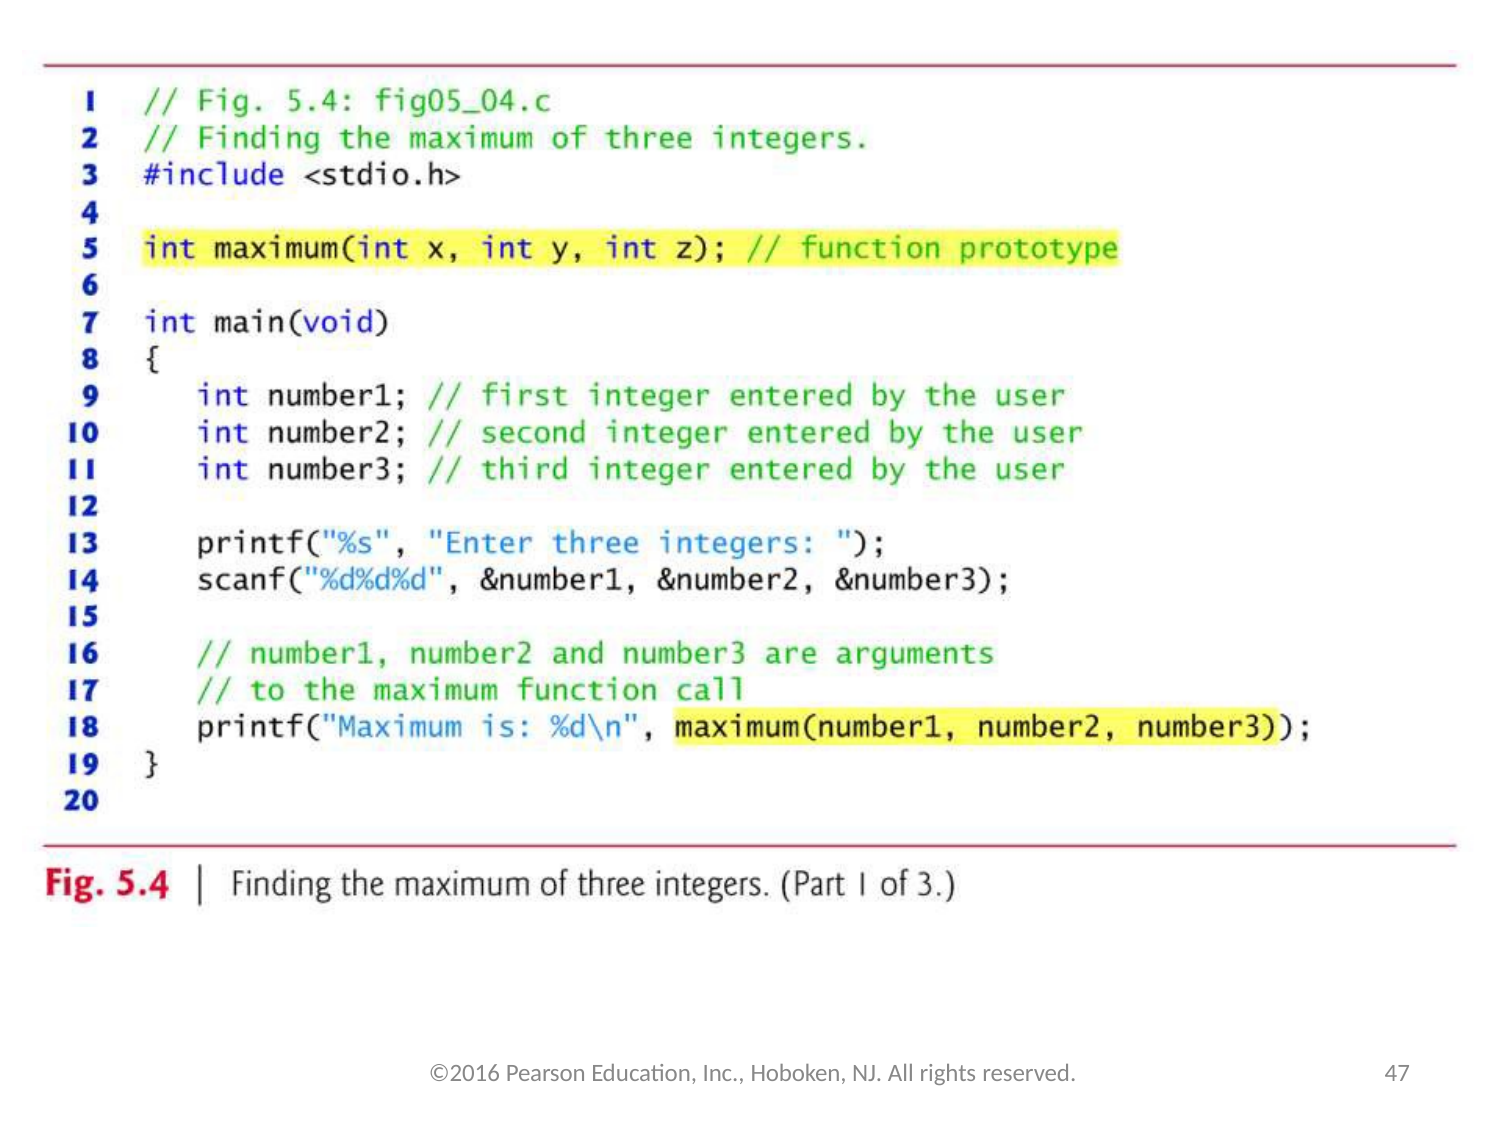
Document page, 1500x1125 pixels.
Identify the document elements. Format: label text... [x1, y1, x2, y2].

text_box ©2016 Pearson Education, Inc., Hoboken, NJ. All rights reserved. [426, 1060, 1086, 1087]
text_box 47 [1380, 1060, 1415, 1087]
text_box [22, 50, 1474, 927]
